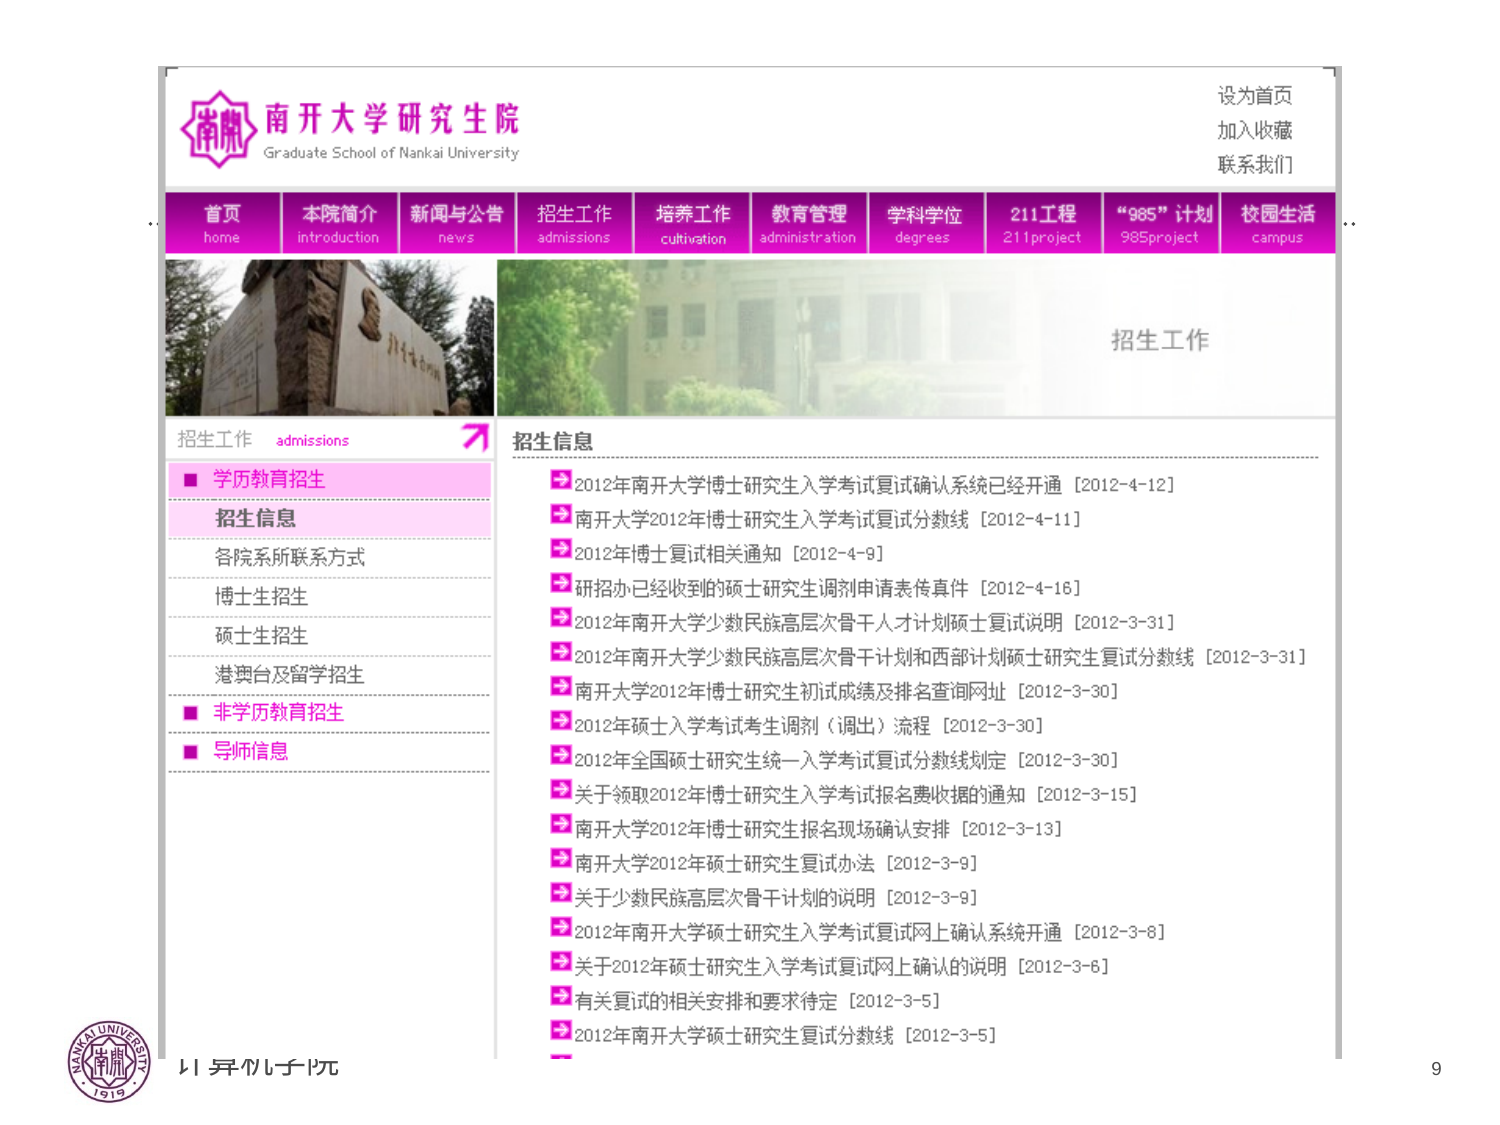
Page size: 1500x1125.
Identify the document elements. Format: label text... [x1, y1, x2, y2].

picture [64, 1017, 154, 1106]
slide_number 9 [1308, 1048, 1458, 1093]
picture [158, 66, 1342, 1059]
